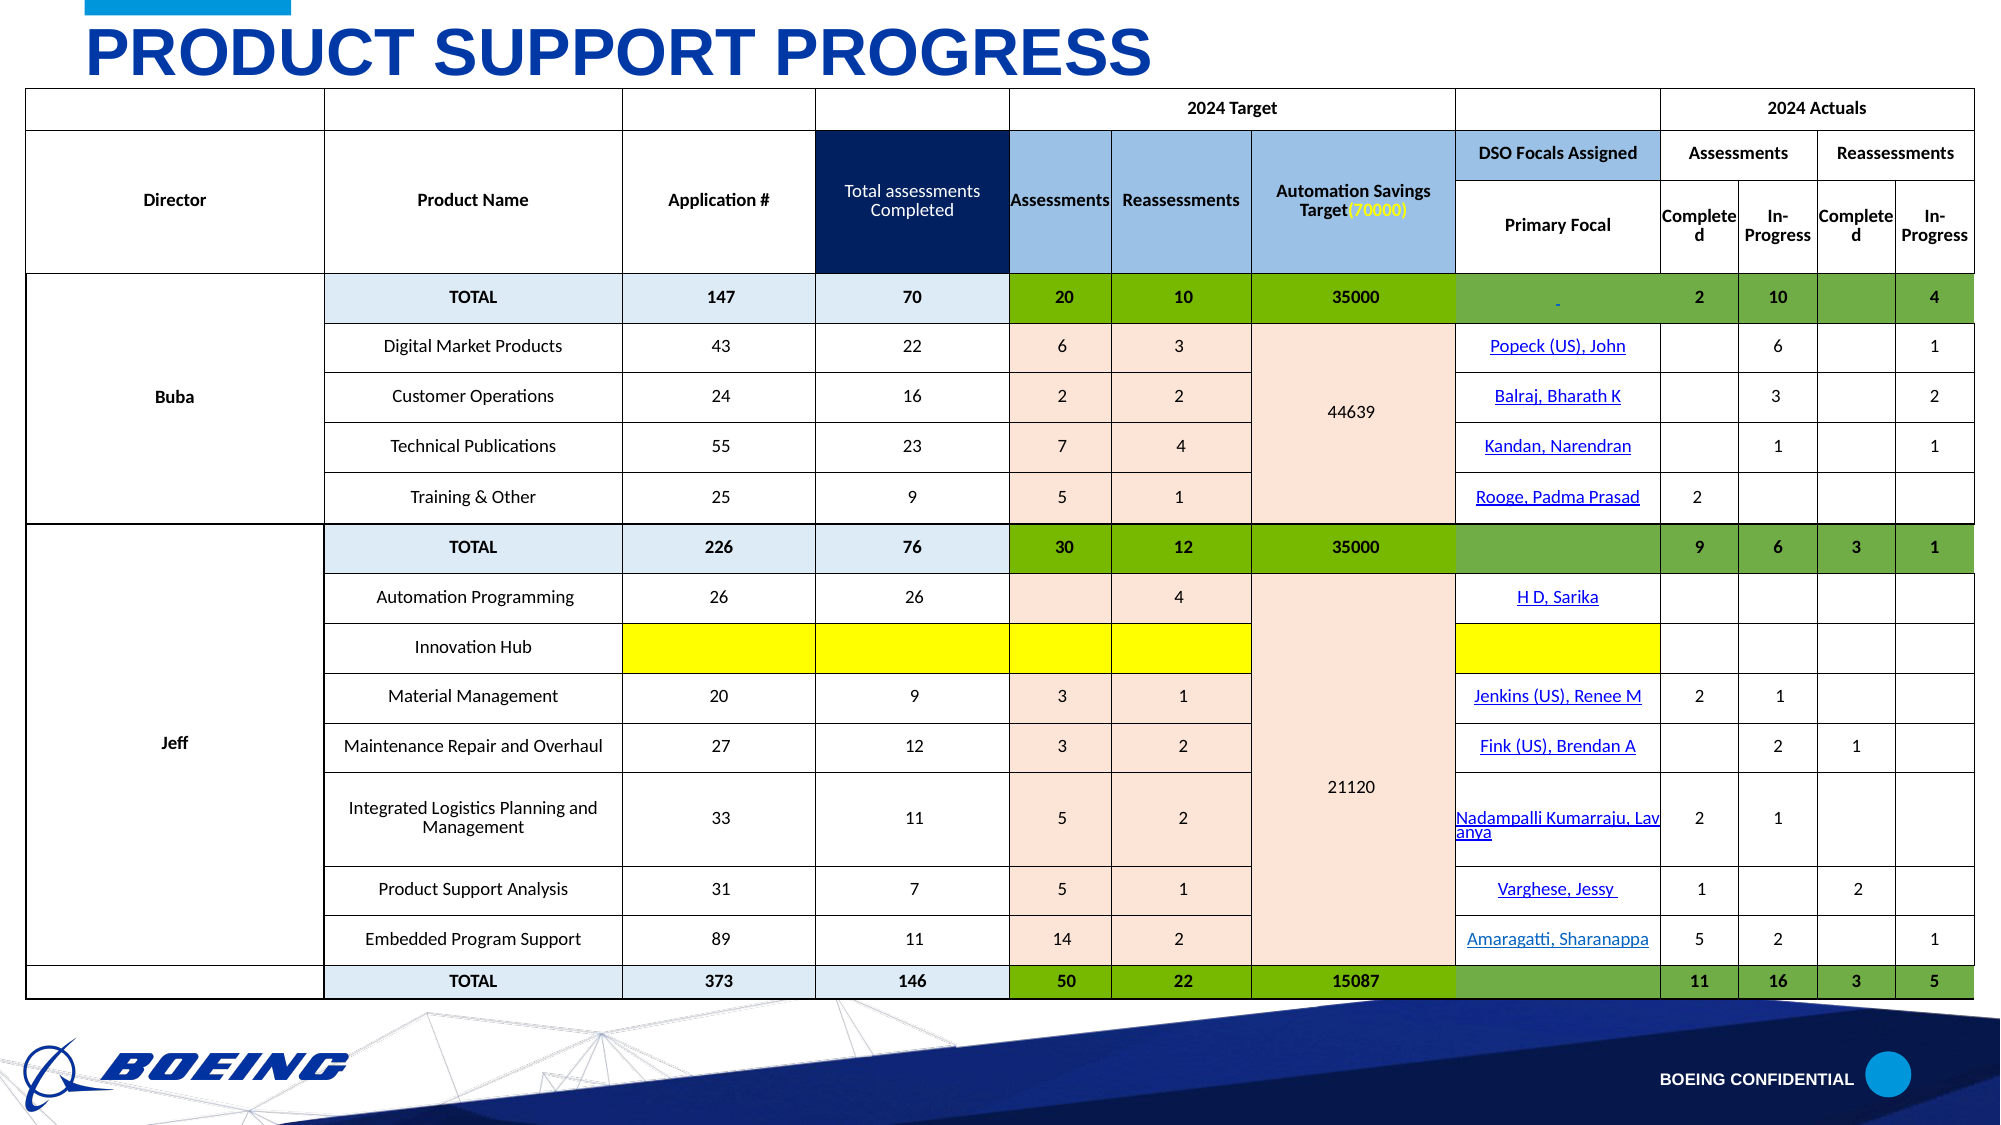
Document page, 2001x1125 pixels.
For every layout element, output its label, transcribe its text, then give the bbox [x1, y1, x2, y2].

table_cell 2 [1896, 373, 1974, 422]
table_cell 43 [623, 324, 815, 372]
table_cell 1 [1112, 473, 1251, 523]
table_cell Assessments [1661, 131, 1817, 180]
table_cell [1818, 916, 1895, 965]
table_cell 89 [623, 916, 815, 965]
table_cell Reassessments [1818, 131, 1974, 180]
table_cell 1 [1739, 773, 1817, 866]
table_cell Technical Publications [325, 423, 622, 472]
table_cell 1 [1896, 423, 1974, 472]
table_cell [1739, 473, 1817, 523]
table_cell Embedded Program Support [325, 916, 622, 965]
table_cell TOTAL [325, 525, 622, 573]
table_cell 23 [816, 423, 1009, 472]
table_cell 21120 [1252, 574, 1455, 965]
table_cell 2 [1661, 773, 1738, 866]
table_header [816, 89, 1009, 130]
table_cell [1112, 624, 1251, 673]
table_cell Completed [1818, 181, 1895, 273]
table_cell 2 [1112, 724, 1251, 772]
table_cell [1818, 324, 1895, 372]
table_cell [1010, 574, 1111, 623]
table_cell 7 [1010, 423, 1111, 472]
table_cell Innovation Hub [325, 624, 622, 673]
table_cell 1 [1896, 525, 1974, 573]
table_cell 20 [1010, 274, 1111, 323]
table_cell 70 [816, 274, 1009, 323]
table_cell 5 [1010, 473, 1111, 523]
table_cell Jenkins (US), Renee M [1456, 674, 1660, 723]
table_cell 24 [623, 373, 815, 422]
table_header 2024 Target [1010, 89, 1455, 130]
table_cell [1818, 574, 1895, 623]
table_cell [1010, 624, 1111, 673]
table_cell 76 [816, 525, 1009, 573]
table_cell 5 [1010, 867, 1111, 915]
table_cell 5 [1661, 916, 1738, 965]
table_cell [1661, 724, 1738, 772]
table_cell [1896, 473, 1974, 523]
table_header [325, 89, 622, 130]
table_cell 1 [1896, 916, 1974, 965]
table_cell [1661, 324, 1738, 372]
table_cell 22 [1112, 966, 1251, 998]
table_cell TOTAL [325, 966, 622, 998]
table_cell In-Progress [1896, 181, 1974, 273]
table_cell Amaragatti, Sharanappa [1456, 916, 1660, 965]
table_cell 26 [623, 574, 815, 623]
table_cell 30 [1010, 525, 1111, 573]
table_cell 1 [1818, 724, 1895, 772]
table_cell TOTAL [325, 274, 622, 323]
table_cell Product Support Analysis [325, 867, 622, 915]
table_cell [1896, 773, 1974, 866]
table_cell Digital Market Products [325, 324, 622, 372]
table_cell 44639 [1252, 324, 1455, 523]
table_cell DSO Focals Assigned [1456, 131, 1660, 180]
table_cell 226 [623, 525, 815, 573]
table_cell 31 [623, 867, 815, 915]
table_cell 3 [1010, 674, 1111, 723]
table_cell Rooge, Padma Prasad [1456, 473, 1660, 523]
table_header 2024 Actuals [1661, 89, 1974, 130]
table_cell [1896, 724, 1974, 772]
table_cell 4 [1896, 274, 1974, 323]
table_cell In-Progress [1739, 181, 1817, 273]
table_cell 50 [1010, 966, 1111, 998]
table_cell [1456, 525, 1660, 573]
table_cell 6 [1010, 324, 1111, 372]
table_cell [1818, 624, 1895, 673]
table_cell Fink (US), Brendan A [1456, 724, 1660, 772]
table_cell Automation Programming [325, 574, 622, 623]
table_header [26, 89, 324, 130]
table_cell 1 [1896, 324, 1974, 372]
table_cell 10 [1739, 274, 1817, 323]
table_cell 3 [1818, 966, 1895, 998]
table_cell [1456, 274, 1660, 323]
table_cell Total assessments Completed [816, 131, 1009, 273]
table_cell 12 [1112, 525, 1251, 573]
table_cell 35000 [1252, 525, 1456, 573]
table_cell 1 [1661, 867, 1738, 915]
table_cell 16 [816, 373, 1009, 422]
table_cell [1896, 574, 1974, 623]
table_cell 35000 [1252, 274, 1456, 323]
table_cell [1739, 867, 1817, 915]
table_cell 4 [1112, 574, 1251, 623]
table_cell 2 [1739, 916, 1817, 965]
title Product support Progress [85, 12, 1915, 88]
table_cell [1661, 574, 1738, 623]
table_cell Product Name [325, 131, 622, 273]
table_cell 5 [1896, 966, 1974, 998]
table_cell Buba [27, 274, 324, 523]
table_cell Maintenance Repair and Overhaul [325, 724, 622, 772]
table_cell 12 [816, 724, 1009, 772]
table_header [623, 89, 815, 130]
table_cell 2 [1818, 867, 1895, 915]
table_cell [1661, 423, 1738, 472]
table_cell [1818, 674, 1895, 723]
table_cell Reassessments [1112, 131, 1251, 273]
table_cell [1818, 423, 1895, 472]
table_cell 10 [1112, 274, 1251, 323]
table_cell 9 [1661, 525, 1738, 573]
table_cell 7 [816, 867, 1009, 915]
table_cell 1 [1112, 867, 1251, 915]
table_cell Nadampalli Kumarraju, Lavanya [1456, 773, 1660, 866]
table_cell 20 [623, 674, 815, 723]
table_cell 3 [1010, 724, 1111, 772]
table_cell 146 [816, 966, 1009, 998]
table_cell Balraj, Bharath K [1456, 373, 1660, 422]
table_cell 2 [1660, 274, 1738, 323]
picture [0, 981, 2000, 1125]
table_cell Material Management [325, 674, 622, 723]
table_cell 27 [623, 724, 815, 772]
table_cell 1 [1112, 674, 1251, 723]
table_cell [1739, 624, 1817, 673]
table_cell 33 [623, 773, 815, 866]
table_cell 9 [816, 674, 1009, 723]
table_cell 2 [1010, 373, 1111, 422]
table_cell [623, 624, 815, 673]
table_cell Assessments [1010, 131, 1111, 273]
table_cell 11 [1661, 966, 1738, 998]
table_cell [1661, 373, 1738, 422]
table_cell [1818, 773, 1895, 866]
table_cell Application # [623, 131, 815, 273]
table_cell 5 [1010, 773, 1111, 866]
table_cell [1896, 867, 1974, 915]
table_cell 2 [1739, 724, 1817, 772]
table_cell 2 [1112, 773, 1251, 866]
table_cell Jeff [27, 525, 323, 965]
table_cell [1896, 624, 1974, 673]
table_cell [1456, 966, 1660, 998]
table_cell 2 [1661, 473, 1738, 523]
table_cell 2 [1112, 916, 1251, 965]
table_cell [1739, 574, 1817, 623]
table_cell 373 [623, 966, 815, 998]
table_cell Automation Savings Target(70000) [1252, 131, 1455, 273]
table_cell [27, 966, 323, 998]
table_cell 16 [1739, 966, 1817, 998]
table_cell Kandan, Narendran [1456, 423, 1660, 472]
table_cell Director [26, 131, 324, 273]
table_cell 6 [1739, 525, 1817, 573]
table_cell Varghese, Jessy [1456, 867, 1660, 915]
table_cell 2 [1661, 674, 1738, 723]
table_cell 26 [816, 574, 1009, 623]
table_cell Completed [1661, 181, 1738, 273]
table_cell 2 [1112, 373, 1251, 422]
table_cell 11 [816, 773, 1009, 866]
table_cell 15087 [1252, 966, 1456, 998]
table_cell 11 [816, 916, 1009, 965]
table_cell [1818, 274, 1895, 323]
table_cell 3 [1739, 373, 1817, 422]
table_cell [1818, 473, 1895, 523]
table_cell [1818, 373, 1895, 422]
table_cell [1456, 624, 1660, 673]
table_cell Primary Focal [1456, 181, 1660, 273]
table_cell 25 [623, 473, 815, 523]
table_cell 22 [816, 324, 1009, 372]
table_cell 9 [816, 473, 1009, 523]
table_cell Integrated Logistics Planning and Management [325, 773, 622, 866]
table_cell 1 [1739, 674, 1817, 723]
table_cell 147 [623, 274, 815, 323]
table_cell Customer Operations [325, 373, 622, 422]
table_header [1456, 89, 1660, 130]
table_cell 1 [1739, 423, 1817, 472]
table_cell 14 [1010, 916, 1111, 965]
table_cell Popeck (US), John [1456, 324, 1660, 372]
table_cell H D, Sarika [1456, 574, 1660, 623]
table_cell 4 [1112, 423, 1251, 472]
table_cell [1661, 624, 1738, 673]
table_cell [1896, 674, 1974, 723]
table_cell 3 [1112, 324, 1251, 372]
table_cell 6 [1739, 324, 1817, 372]
table_cell Training & Other [325, 473, 622, 523]
table_cell 55 [623, 423, 815, 472]
table_cell 3 [1818, 525, 1895, 573]
table_cell [816, 624, 1009, 673]
